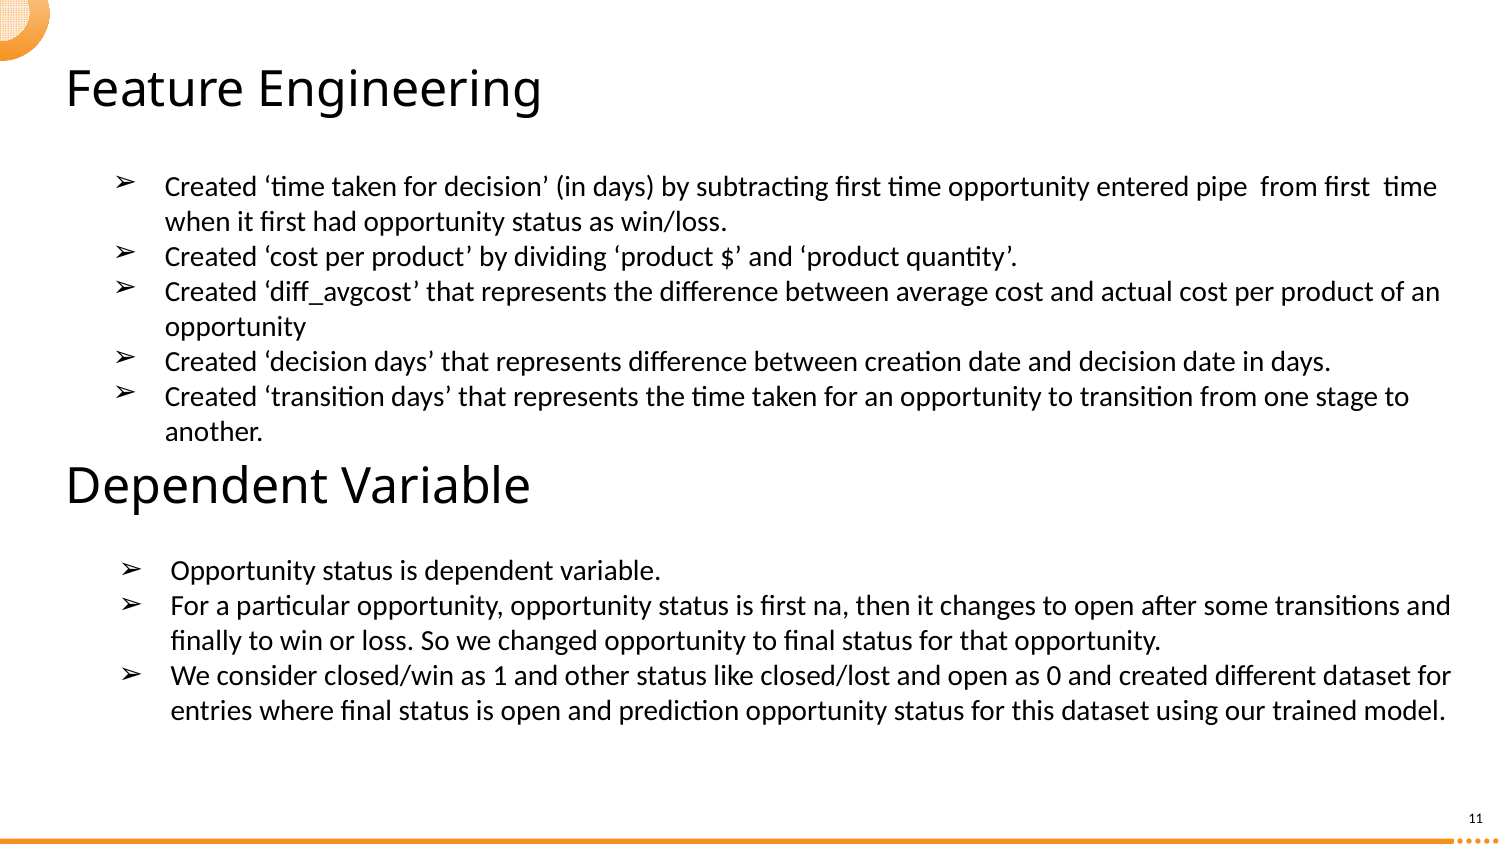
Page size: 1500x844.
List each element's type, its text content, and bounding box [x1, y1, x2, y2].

text_box Dependent Variable [64, 460, 1436, 536]
text_box Created ‘time taken for decision’ (in days) by subtracting first time opportunity entered pipe from first time when it first had opportunity status as win/loss. Created ‘cost per product’ by dividing ‘product $’ and ‘product quantity’. Created ‘diff_avgcost’ that represents the difference between average cost and actual cost per product of an opportunity Created ‘decision days’ that represents difference between creation date and decision date in days. Created ‘transition days’ that represents the time taken for an opportunity to transition from one stage to another. [89, 167, 1461, 461]
list Opportunity status is dependent variable. For a particular opportunity, opportunity status is first na, then it changes to open after some transitions and finally to win or loss. So we changed opportunity to final status for that opportunity. We consider closed/win as 1 and other status like closed/lost and open as 0 and created different dataset for entries where final status is open and prediction opportunity status for this dataset using our trained model. [95, 551, 1455, 741]
list Feature Engineering [64, 63, 1436, 139]
